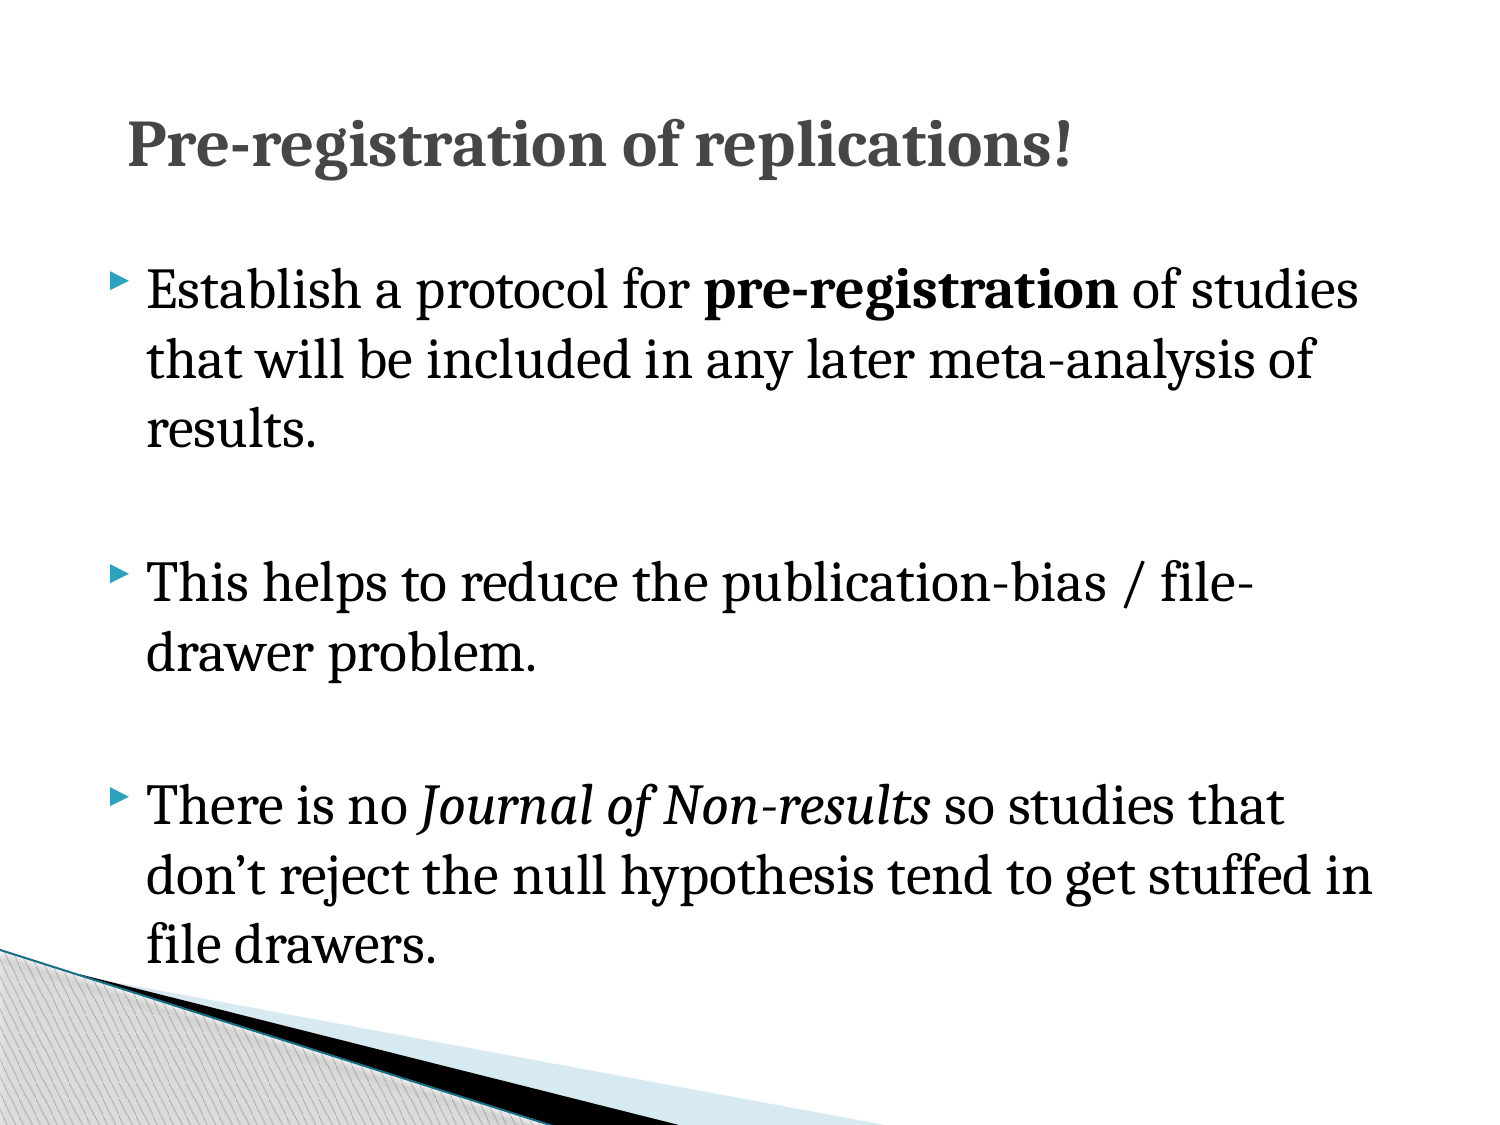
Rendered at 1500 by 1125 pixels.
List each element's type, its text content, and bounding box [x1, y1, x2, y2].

list Establish a protocol for pre-registration of studies that will be included in any later meta-analysis of results. This helps to reduce the publication-bias / file-drawer problem. There is no Journal of Non-results so studies that don’t reject the null hypothesis tend to get stuffed in file drawers. [75, 243, 1425, 986]
title Pre-registration of replications! [112, 76, 1235, 203]
